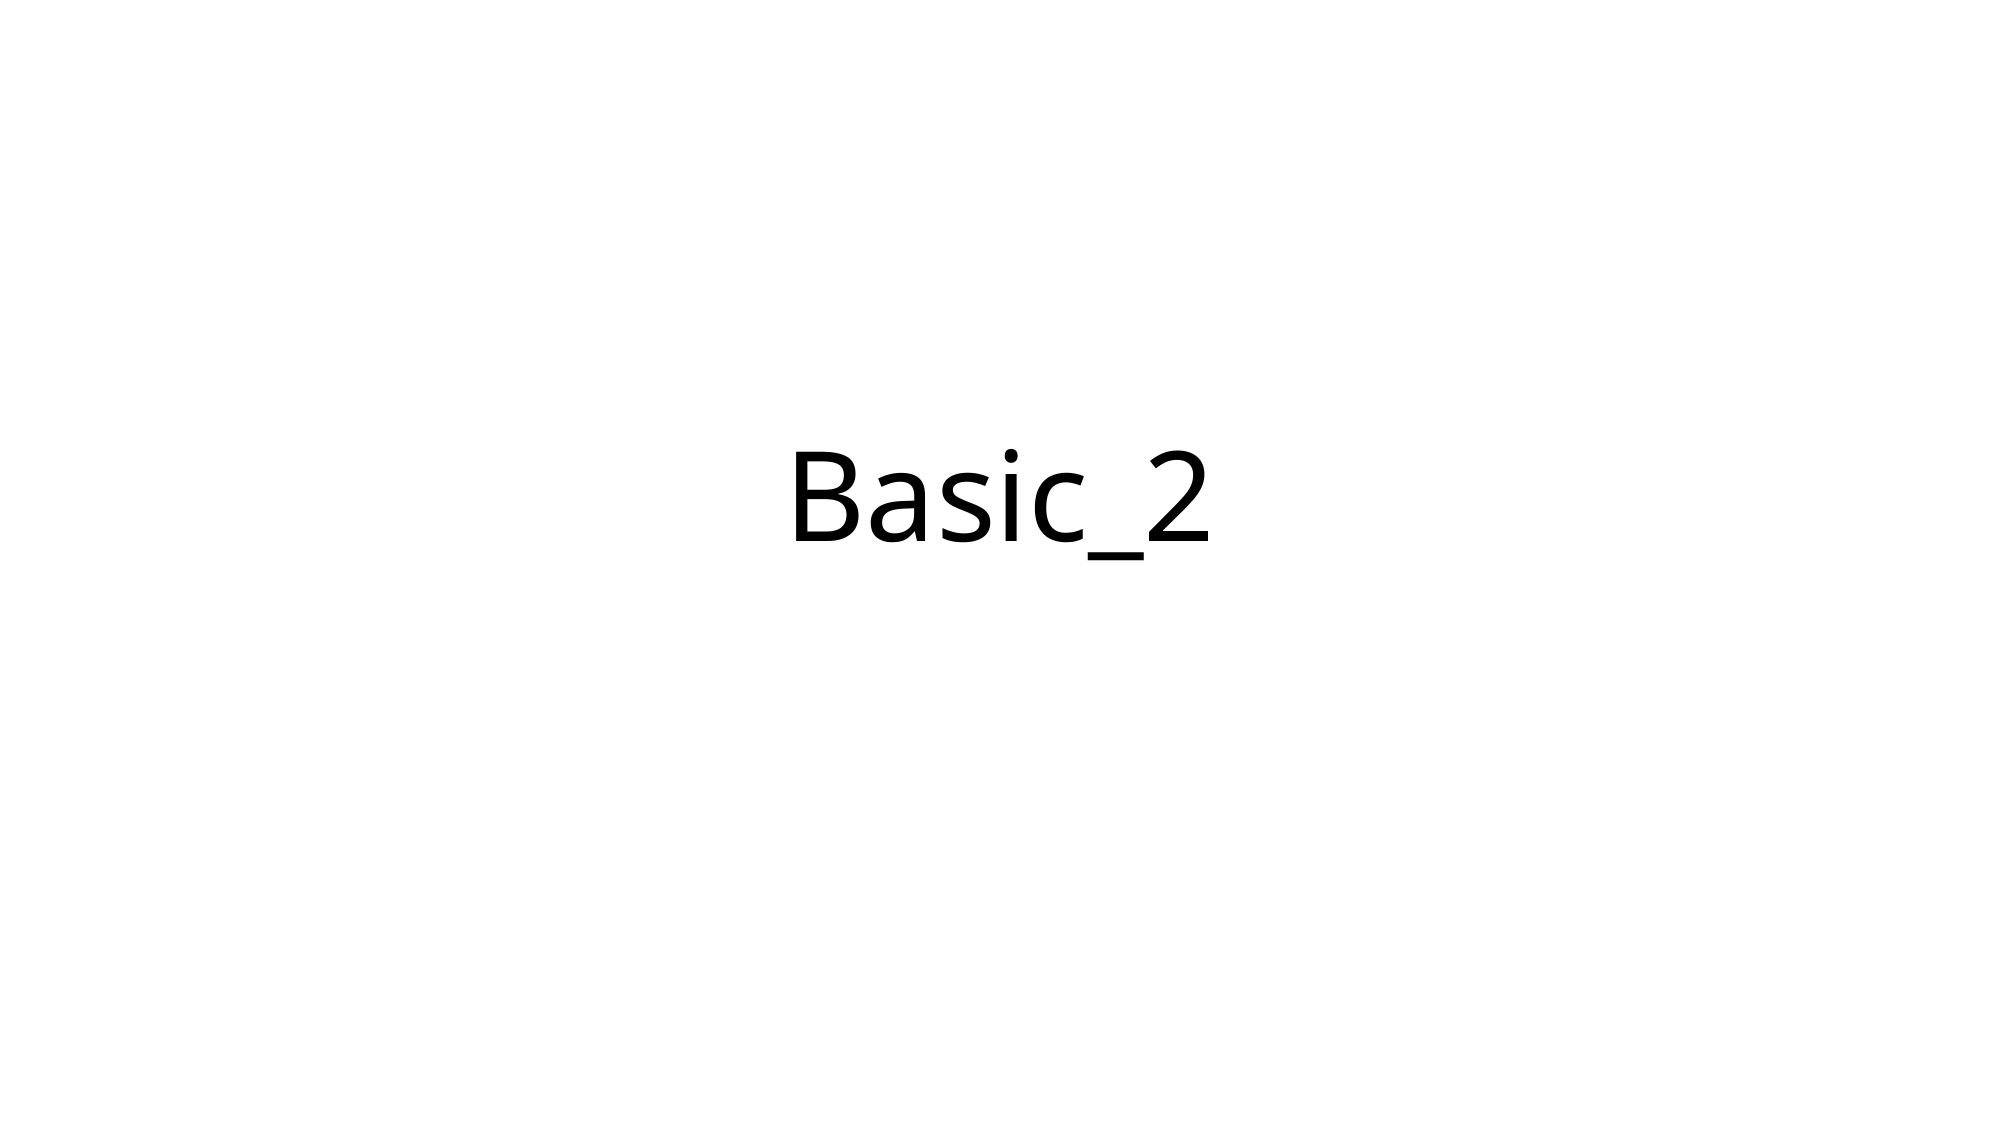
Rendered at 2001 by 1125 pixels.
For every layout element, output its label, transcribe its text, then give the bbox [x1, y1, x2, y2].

title Basic_2 [249, 184, 1750, 576]
